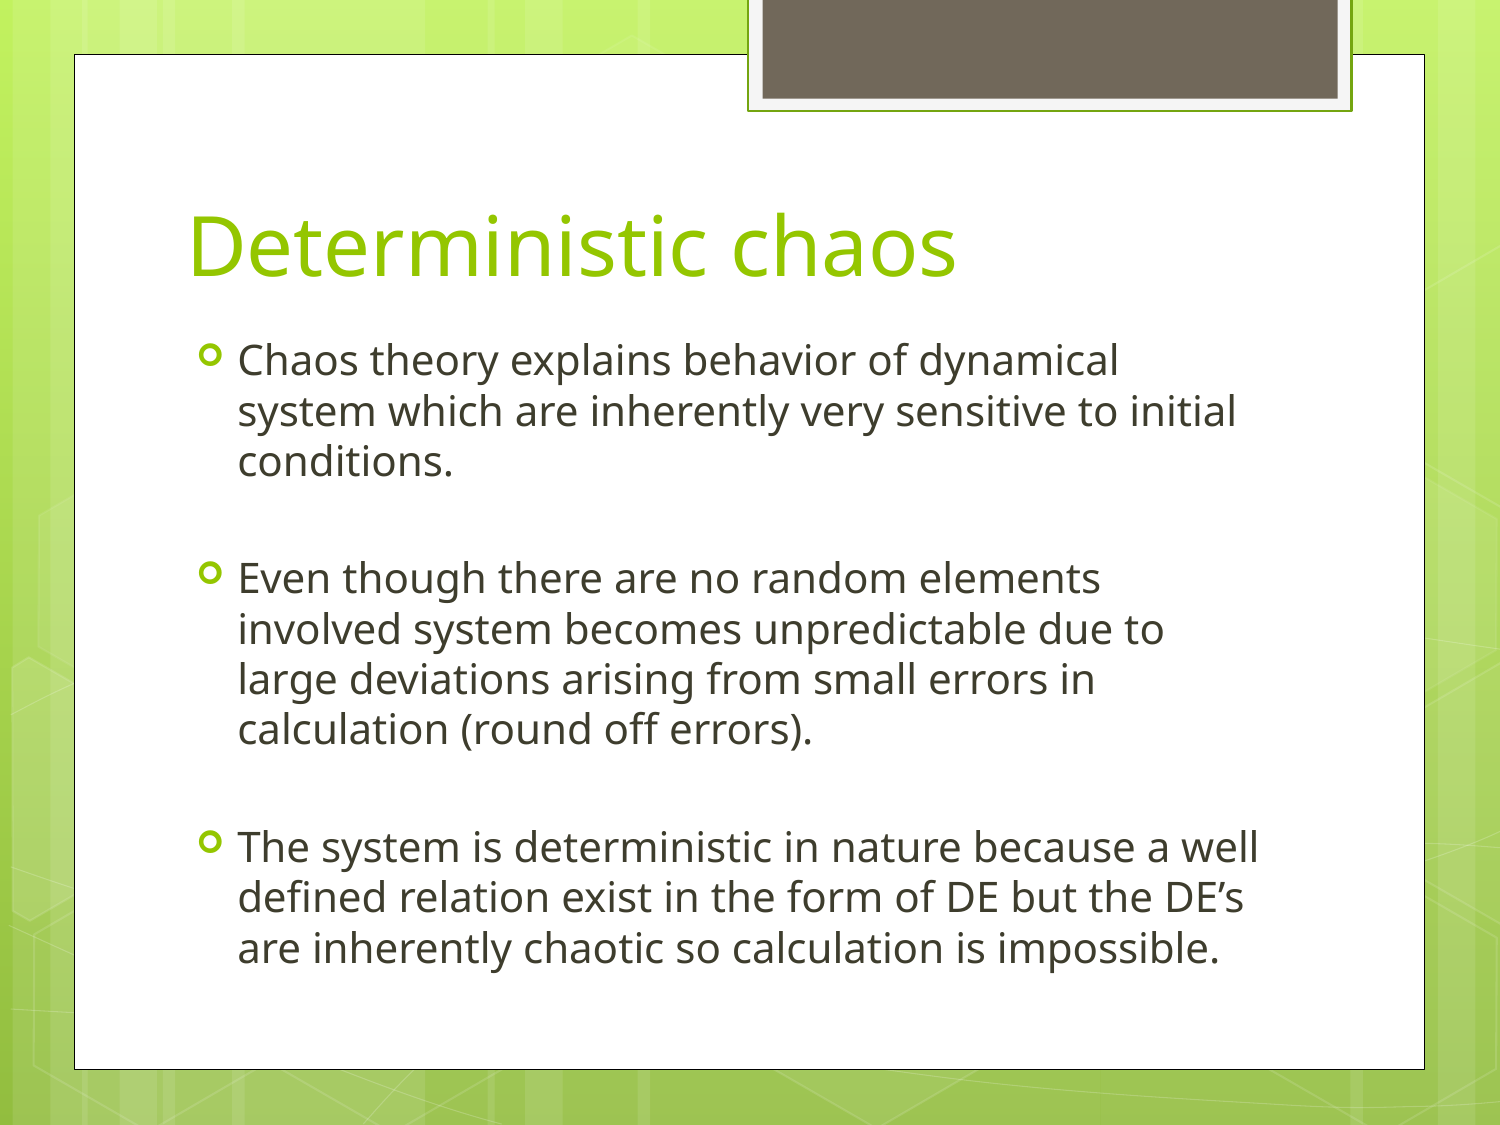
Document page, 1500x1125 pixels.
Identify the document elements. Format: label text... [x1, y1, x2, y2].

title Deterministic chaos [171, 113, 1324, 302]
list Chaos theory explains behavior of dynamical system which are inherently very sensitive to initial conditions. Even though there are no random elements involved system becomes unpredictable due to large deviations arising from small errors in calculation (round off errors). The system is deterministic in nature because a well defined relation exist in the form of DE but the DE’s are inherently chaotic so calculation is impossible. [171, 326, 1283, 988]
